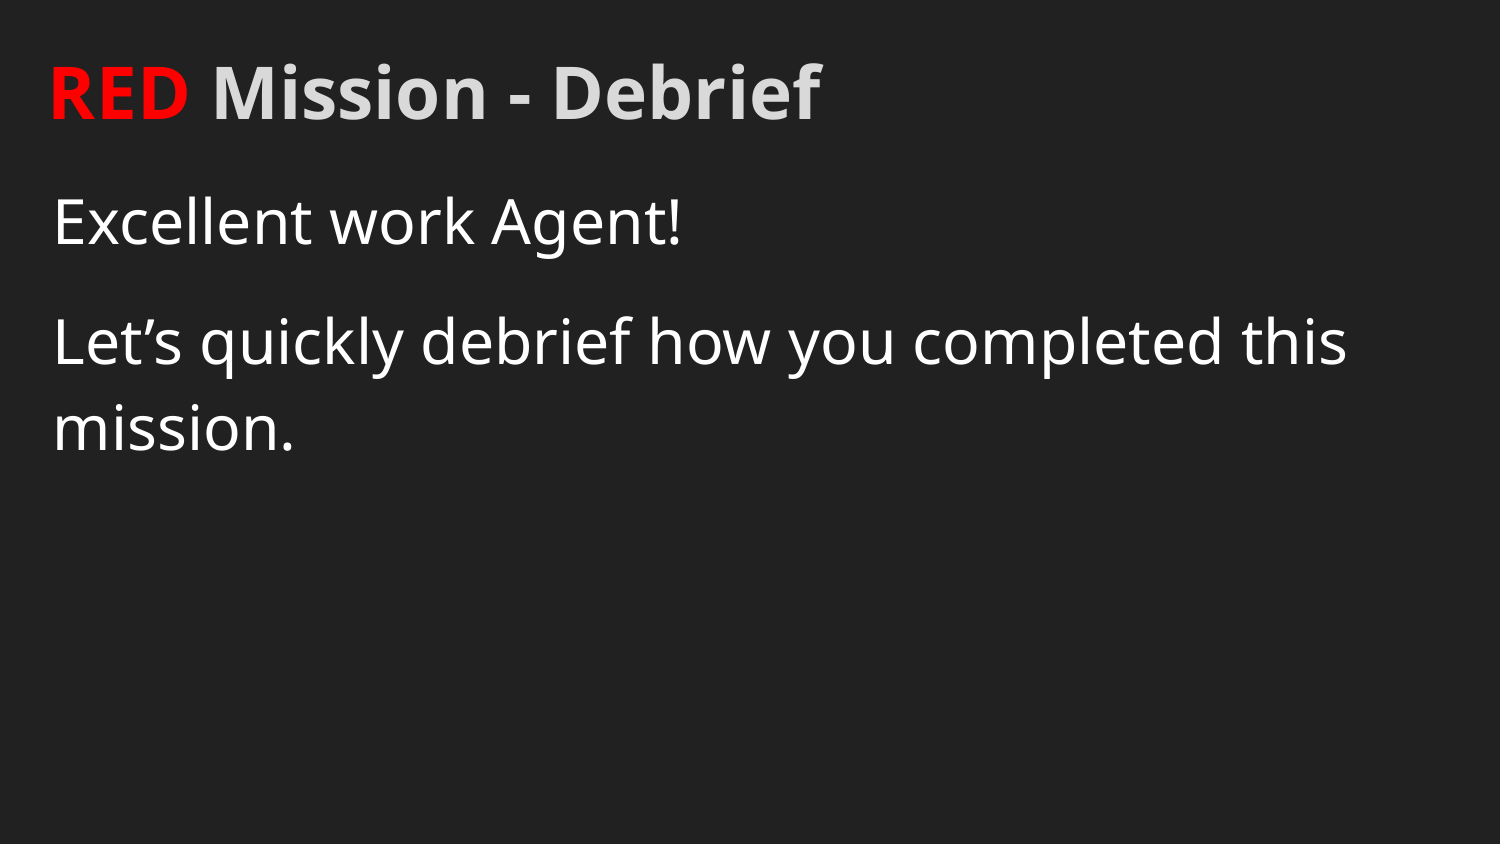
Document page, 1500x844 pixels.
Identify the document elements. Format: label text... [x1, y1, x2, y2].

title RED Mission - Debrief [32, 31, 1431, 126]
list Excellent work Agent! Let’s quickly debrief how you completed this mission. [37, 156, 1462, 820]
